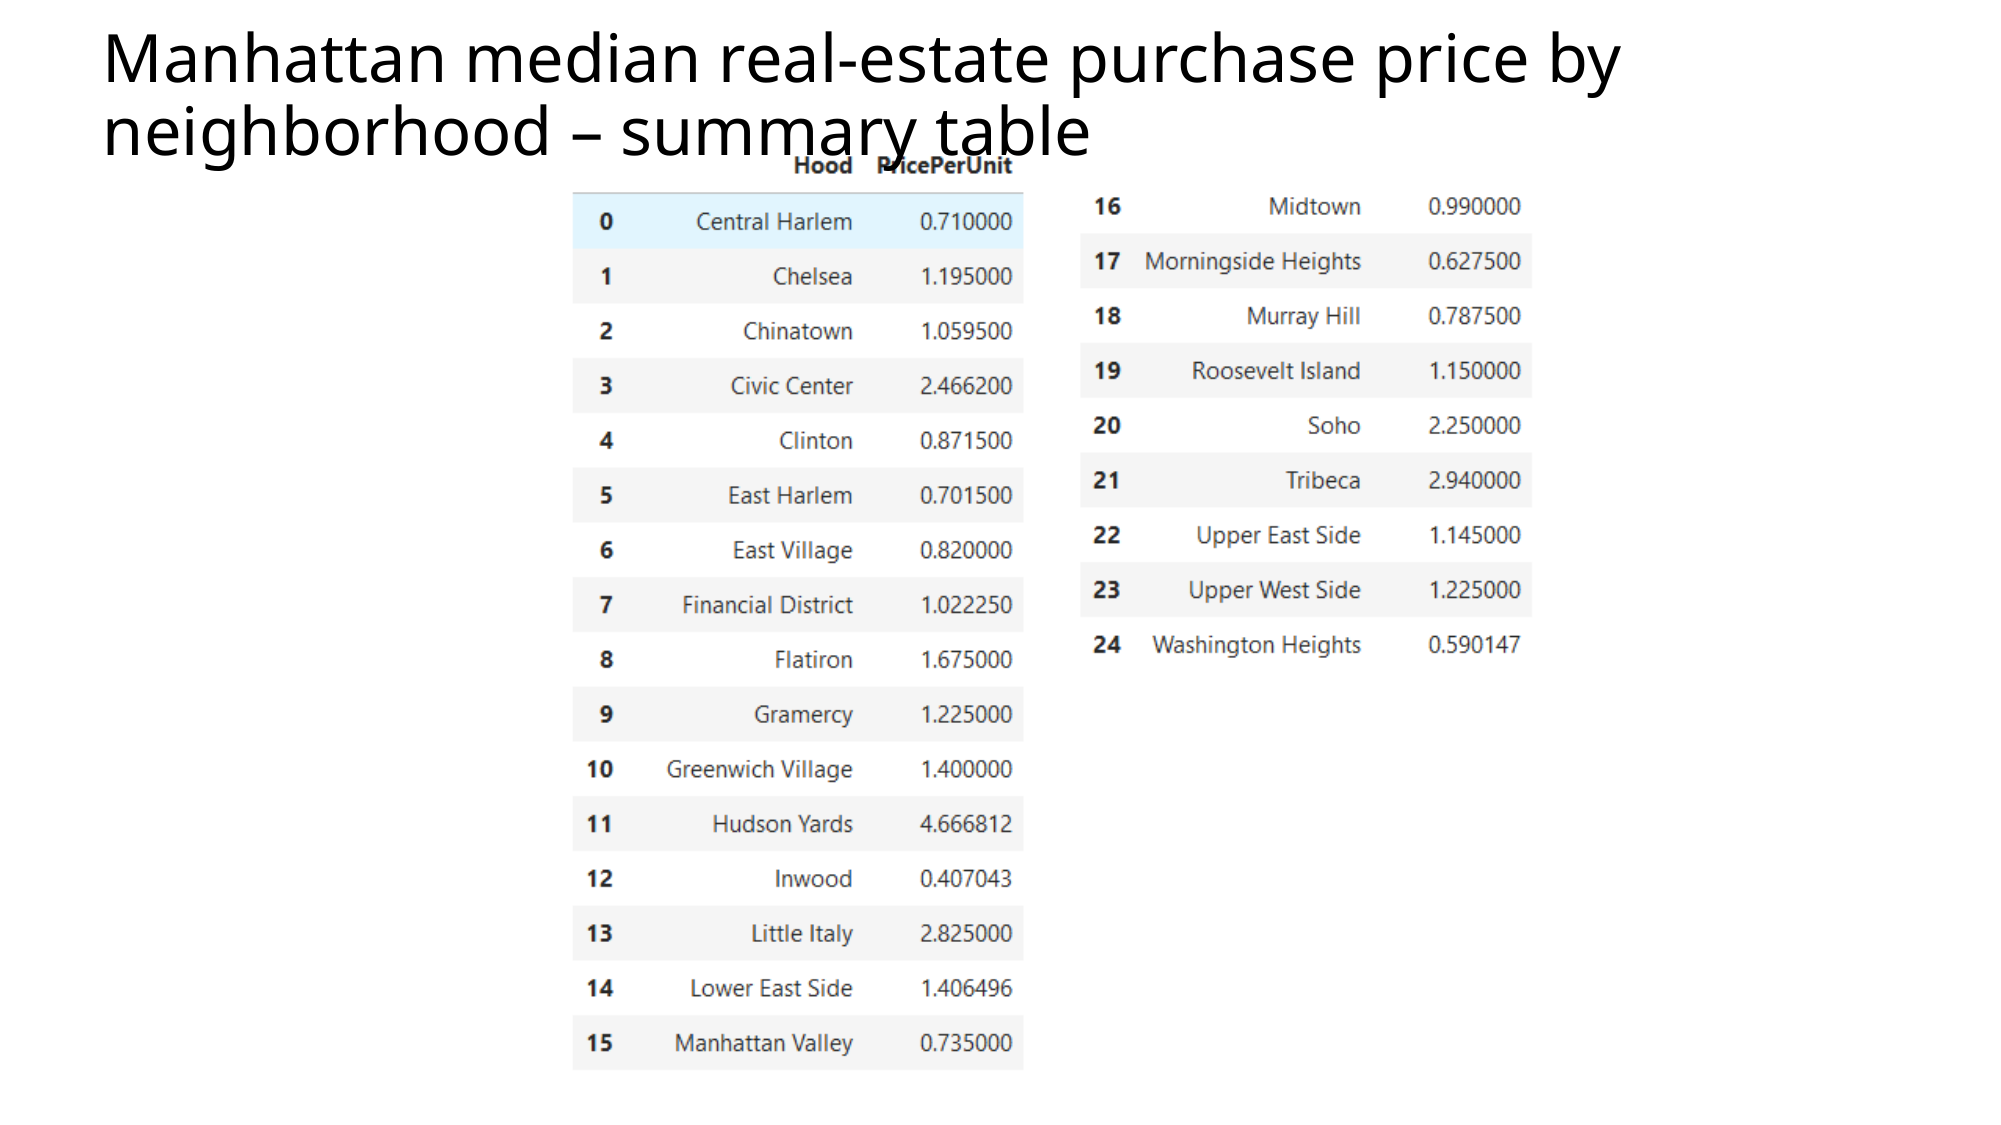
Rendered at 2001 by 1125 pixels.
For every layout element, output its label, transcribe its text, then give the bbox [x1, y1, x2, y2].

title Manhattan median real-estate purchase price by neighborhood – summary table [87, 0, 1937, 206]
picture [569, 130, 1044, 1089]
picture [1065, 182, 1551, 672]
